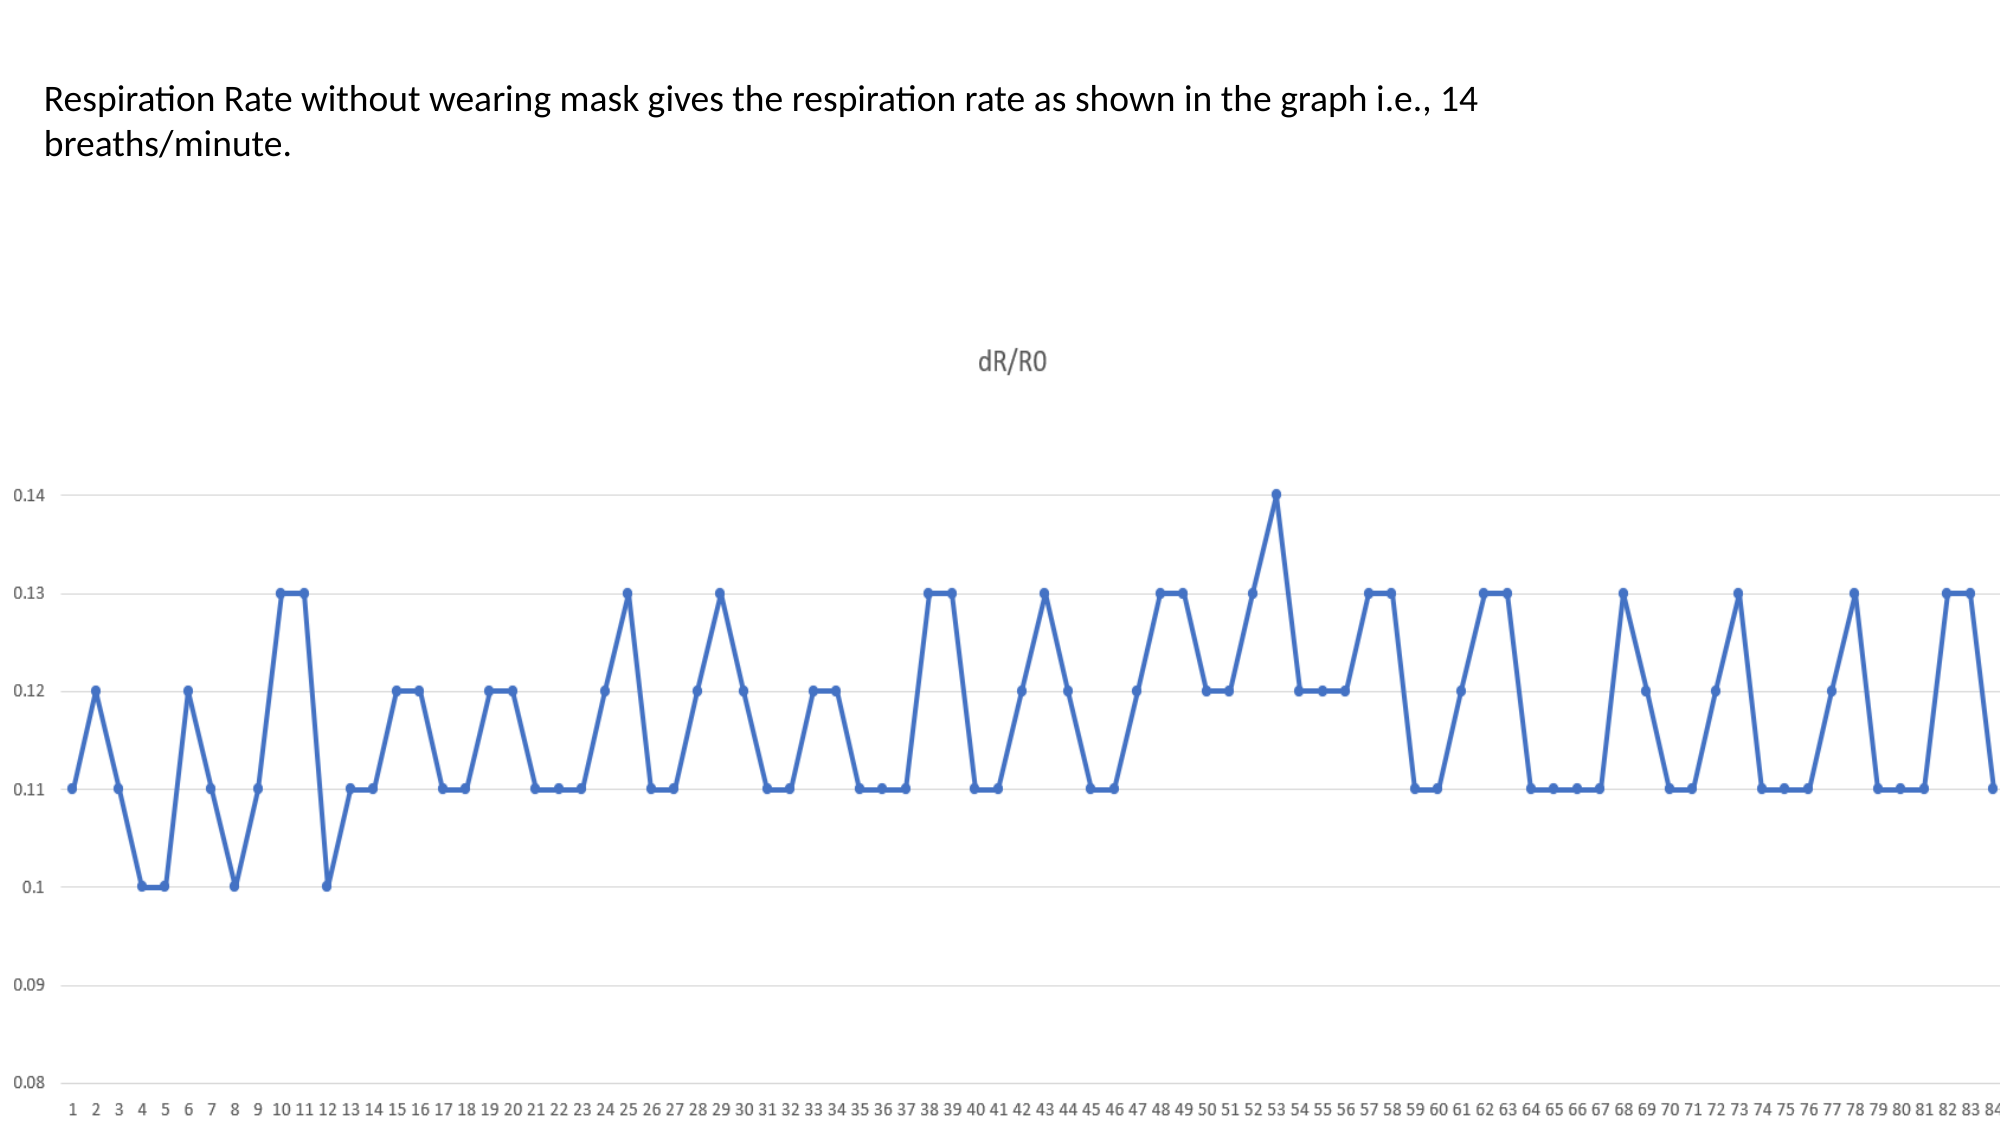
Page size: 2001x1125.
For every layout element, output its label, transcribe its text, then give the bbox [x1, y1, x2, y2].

picture [0, 336, 2000, 1125]
text_box Respiration Rate without wearing mask gives the respiration rate as shown in the graph i.e., 14 breaths/minute. [29, 66, 1716, 172]
